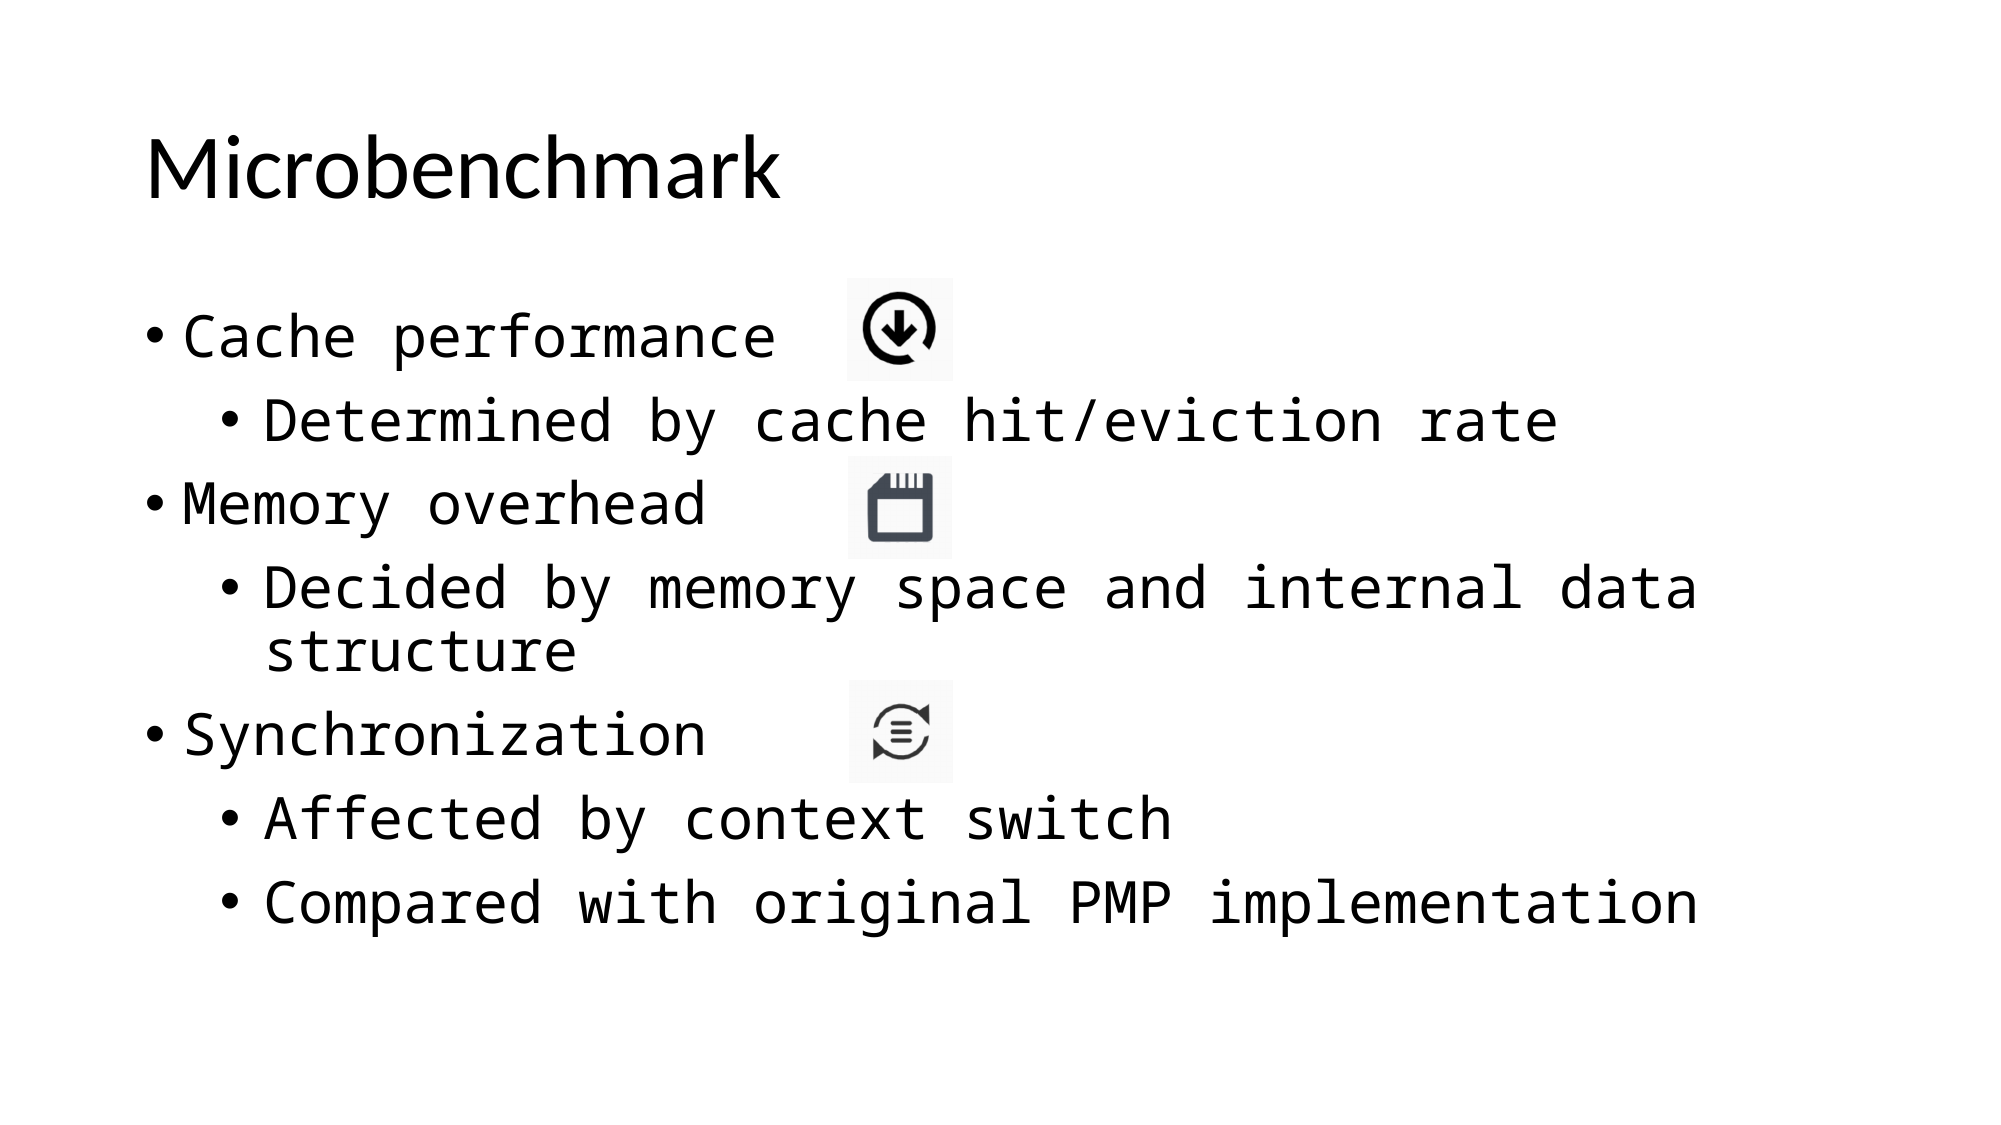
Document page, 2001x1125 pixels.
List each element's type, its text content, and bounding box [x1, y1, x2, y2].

picture [848, 455, 952, 559]
picture [849, 680, 953, 784]
list Cache performance Determined by cache hit/eviction rate Memory overhead Decided by memory space and internal data structure Synchronization Affected by context switch Compared with original PMP implementation [136, 298, 1863, 1014]
picture [847, 278, 953, 381]
title Microbenchmark [136, 59, 1863, 278]
